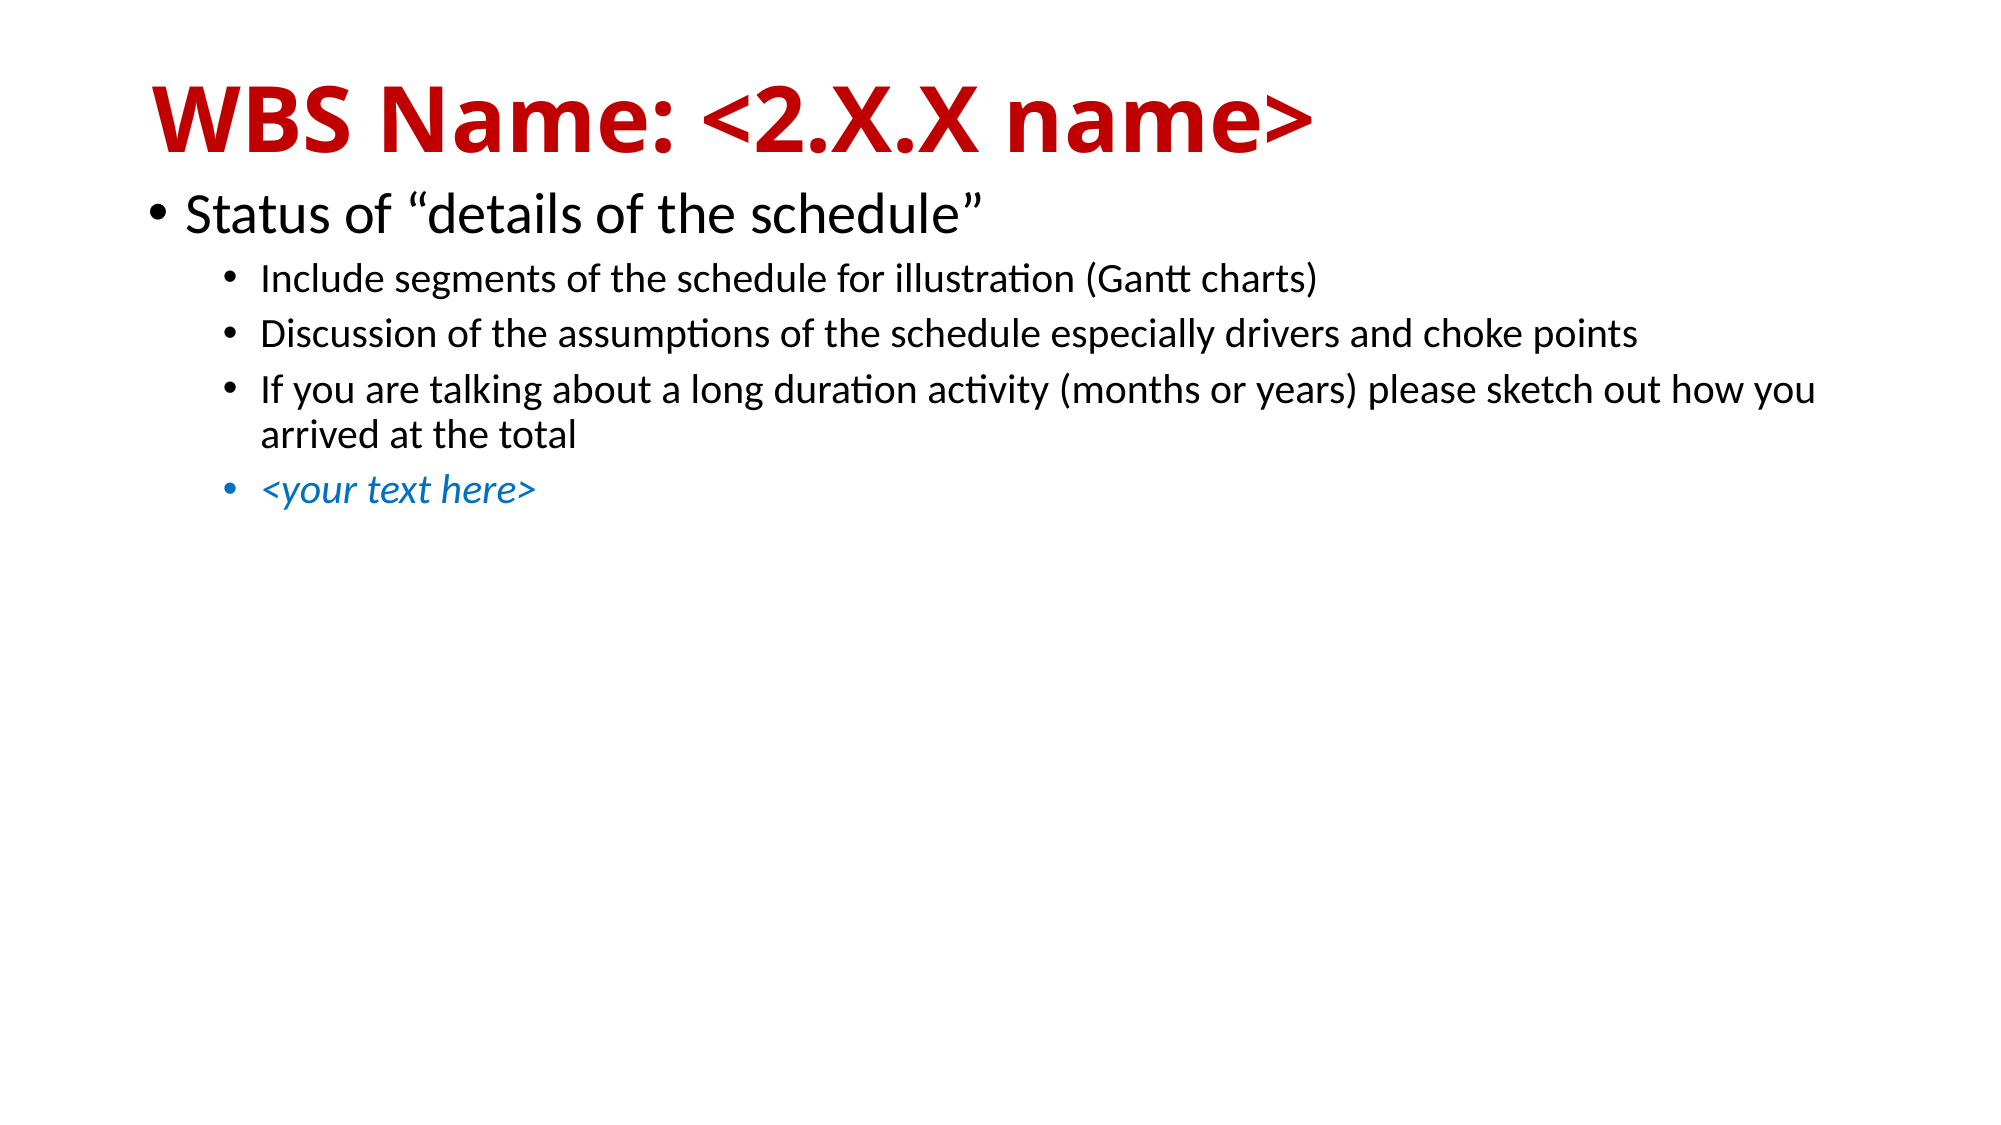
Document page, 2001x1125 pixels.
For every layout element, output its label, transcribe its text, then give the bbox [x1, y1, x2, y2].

list Status of “details of the schedule” Include segments of the schedule for illustration (Gantt charts) Discussion of the assumptions of the schedule especially drivers and choke points If you are talking about a long duration activity (months or years) please sketch out how you arrived at the total <your text here> [132, 175, 1957, 890]
title WBS Name: <2.X.X name> [137, 13, 1863, 175]
